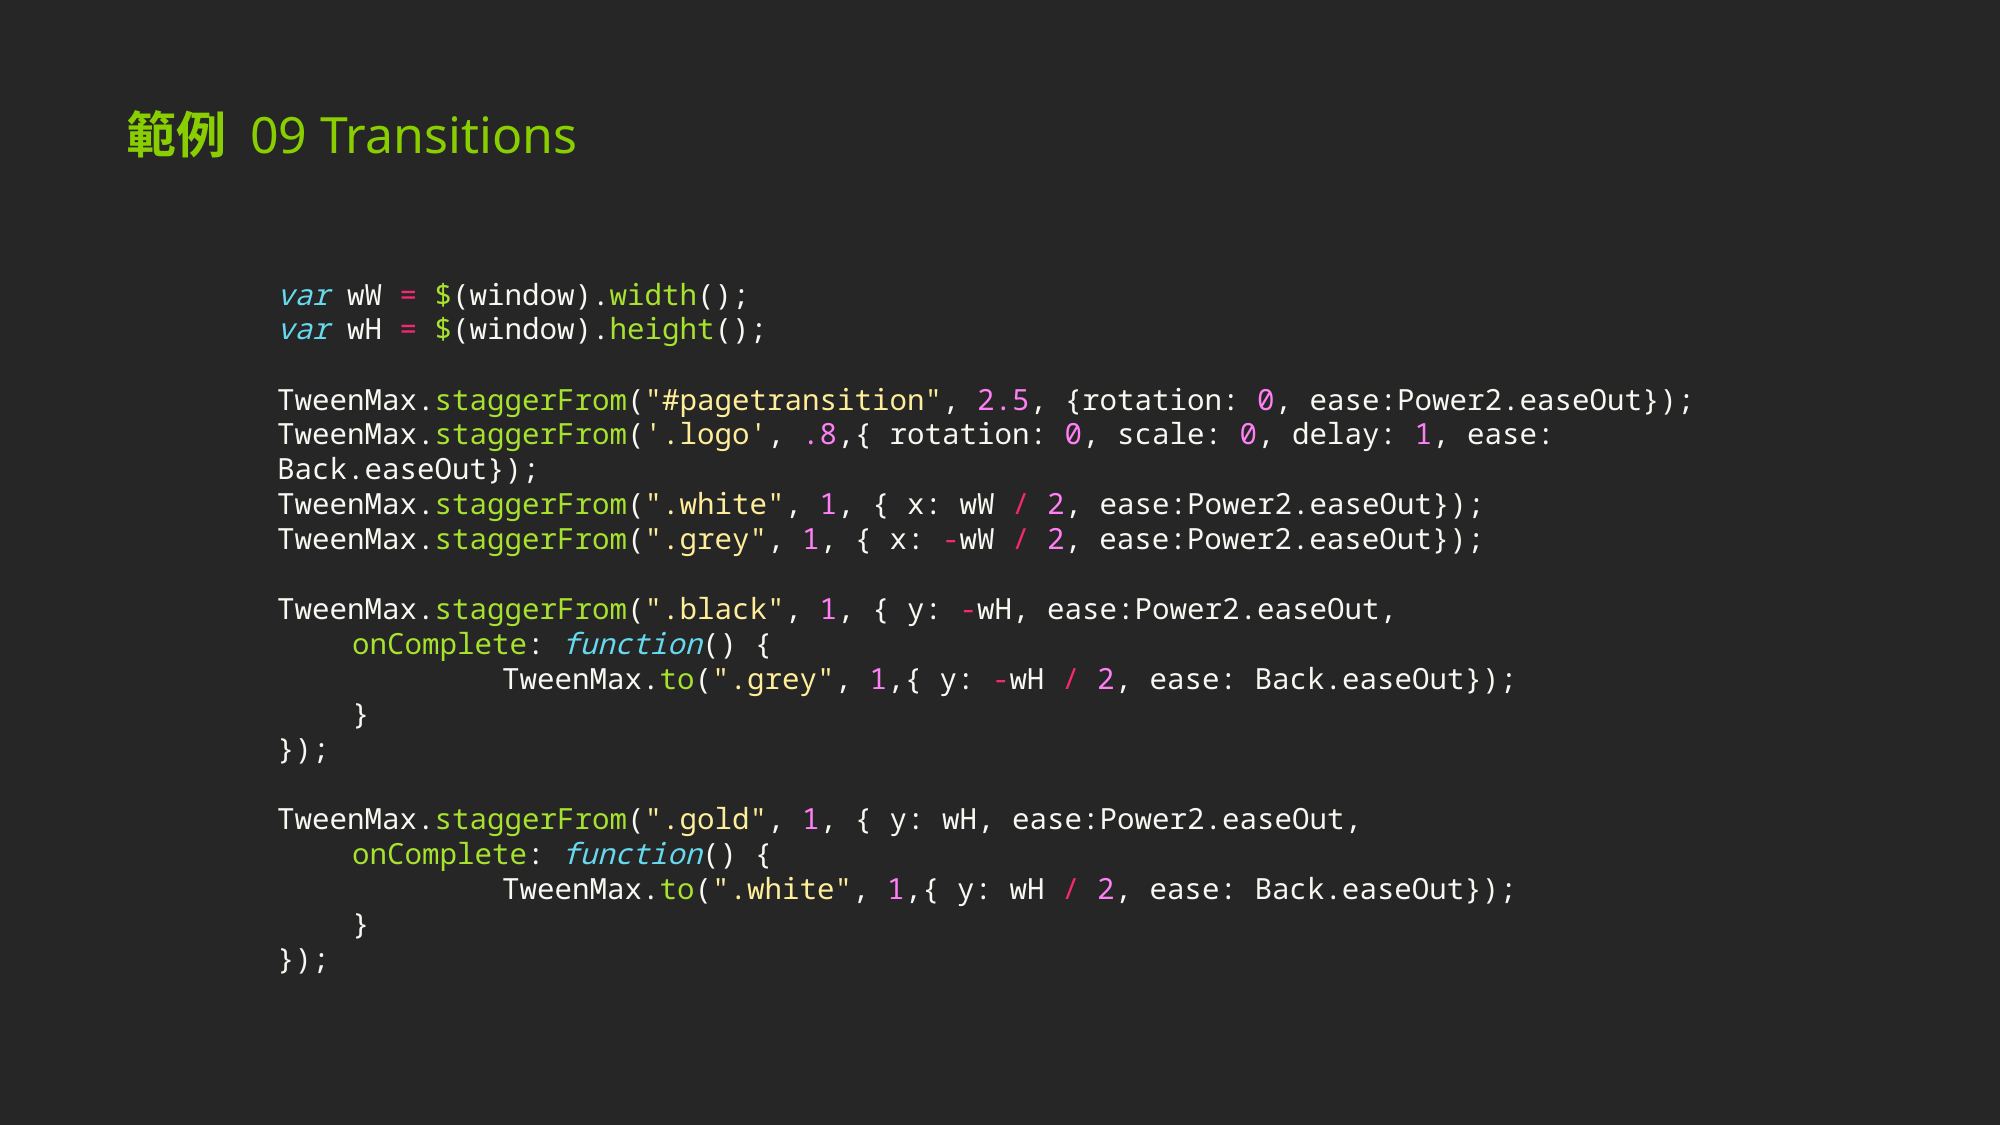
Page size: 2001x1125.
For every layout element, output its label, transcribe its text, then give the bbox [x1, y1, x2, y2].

text_box 範例 09 Transitions [112, 96, 862, 171]
text_box var wW = $(window).width(); var wH = $(window).height(); TweenMax.staggerFrom("#pagetransition", 2.5, {rotation: 0, ease:Power2.easeOut}); TweenMax.staggerFrom('.logo', .8,{ rotation: 0, scale: 0, delay: 1, ease: Back.easeOut}); TweenMax.staggerFrom(".white", 1, { x: wW / 2, ease:Power2.easeOut}); TweenMax.staggerFrom(".grey", 1, { x: -wW / 2, ease:Power2.easeOut}); TweenMax.staggerFrom(".black", 1, { y: -wH, ease:Power2.easeOut, onComplete: function() { TweenMax.to(".grey", 1,{ y: -wH / 2, ease: Back.easeOut}); } }); TweenMax.staggerFrom(".gold", 1, { y: wH, ease:Power2.easeOut, onComplete: function() { TweenMax.to(".white", 1,{ y: wH / 2, ease: Back.easeOut}); } }); [262, 268, 1819, 983]
